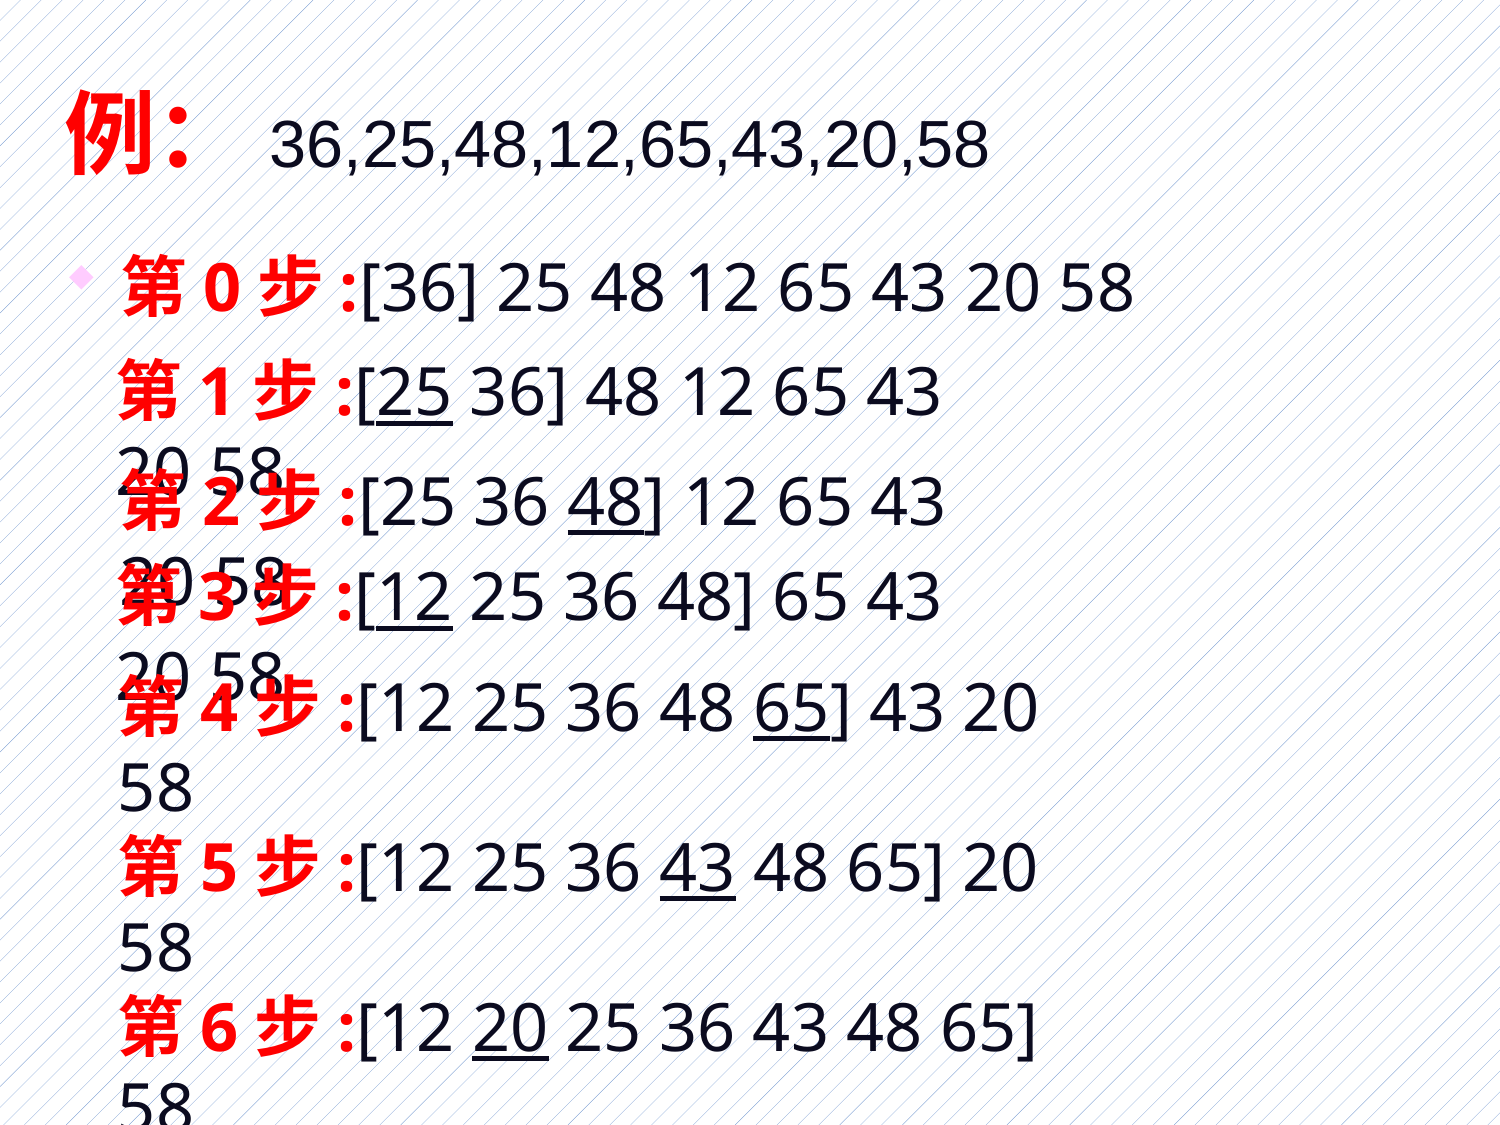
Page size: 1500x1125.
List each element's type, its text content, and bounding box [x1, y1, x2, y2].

text_box 第3步:[12 25 36 48] 65 43 20 58 [101, 546, 976, 802]
text_box 第2步:[25 36 48] 12 65 43 20 58 [104, 451, 998, 657]
list 第0步:[36] 25 48 12 65 43 20 58 [49, 237, 1451, 976]
title 例：36,25,48,12,65,43,20,58 [49, 37, 1451, 226]
text_box 第1步:[25 36] 48 12 65 43 20 58 [101, 341, 1038, 657]
text_box 第4步:[12 25 36 48 65] 43 20 58 第5步:[12 25 36 43 48 65] 20 58 第6步:[12 20 25 36 43 48 65] 58 第7步:[12 20 25 36 43 48 58 65] [103, 657, 1068, 1125]
